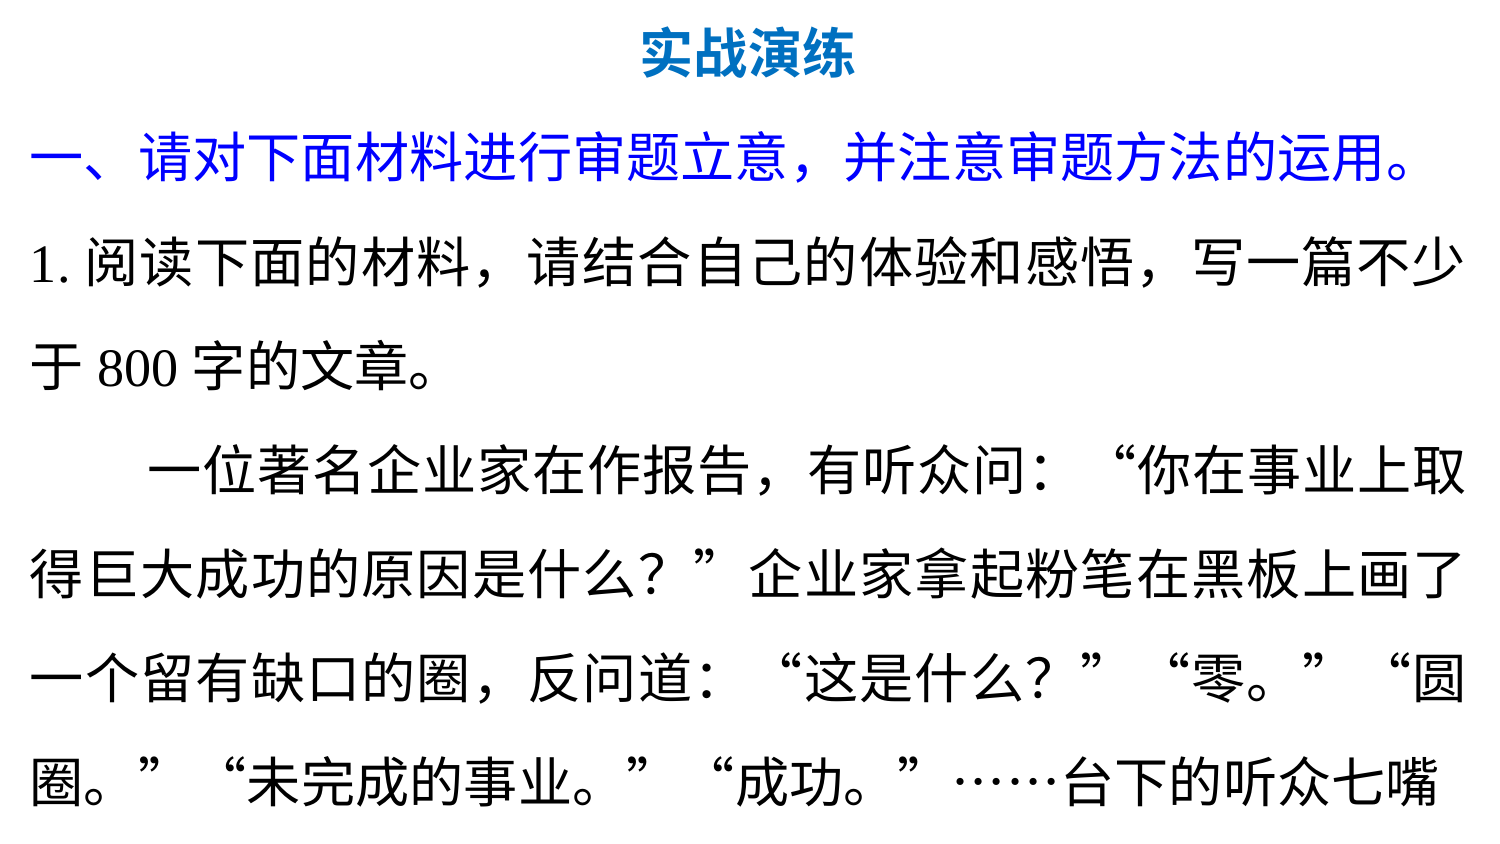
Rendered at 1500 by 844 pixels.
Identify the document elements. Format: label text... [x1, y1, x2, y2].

text_box 实战演练 一、请对下面材料进行审题立意，并注意审题方法的运用。 1.阅读下面的材料，请结合自己的体验和感悟，写一篇不少于800字的文章。 一位著名企业家在作报告，有听众问：“你在事业上取得巨大成功的原因是什么？”企业家拿起粉笔在黑板上画了一个留有缺口的圈，反问道：“这是什么？”“零。”“圆圈。”“未完成的事业。”“成功。”……台下的听众七嘴 [15, 0, 1482, 822]
